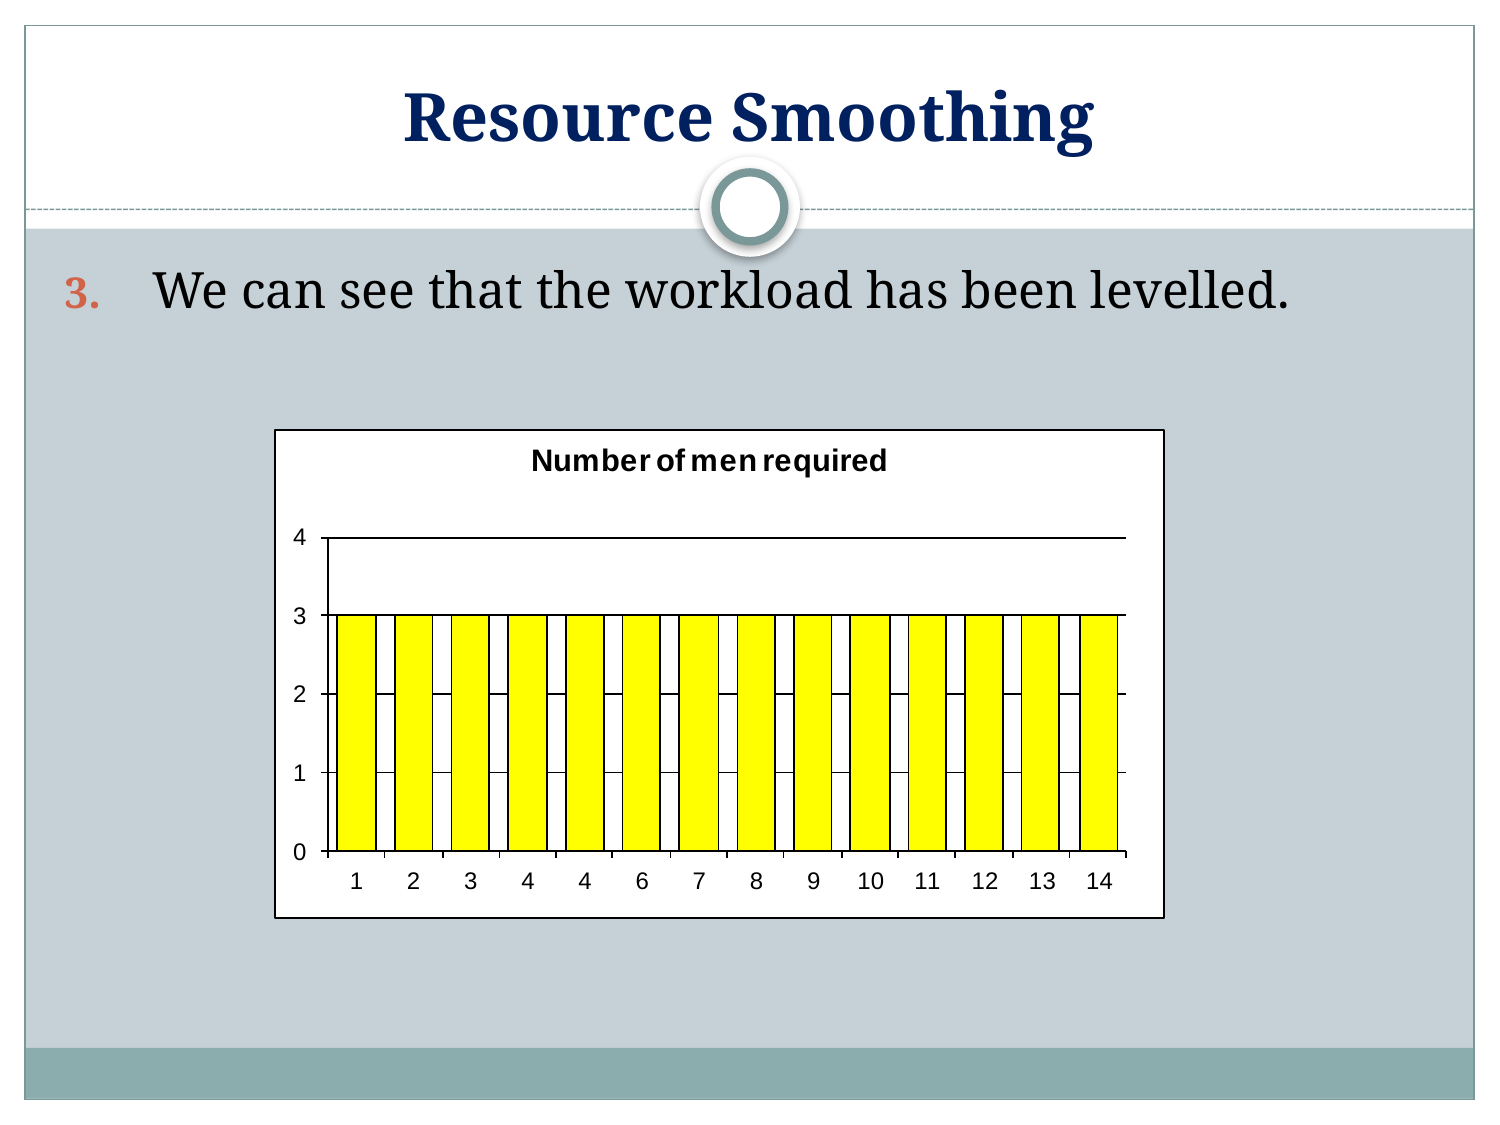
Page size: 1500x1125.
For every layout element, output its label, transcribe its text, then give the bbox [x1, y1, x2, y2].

list We can see that the workload has been levelled. [49, 250, 1454, 1001]
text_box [265, 420, 1174, 928]
title Resource Smoothing [49, 37, 1450, 162]
